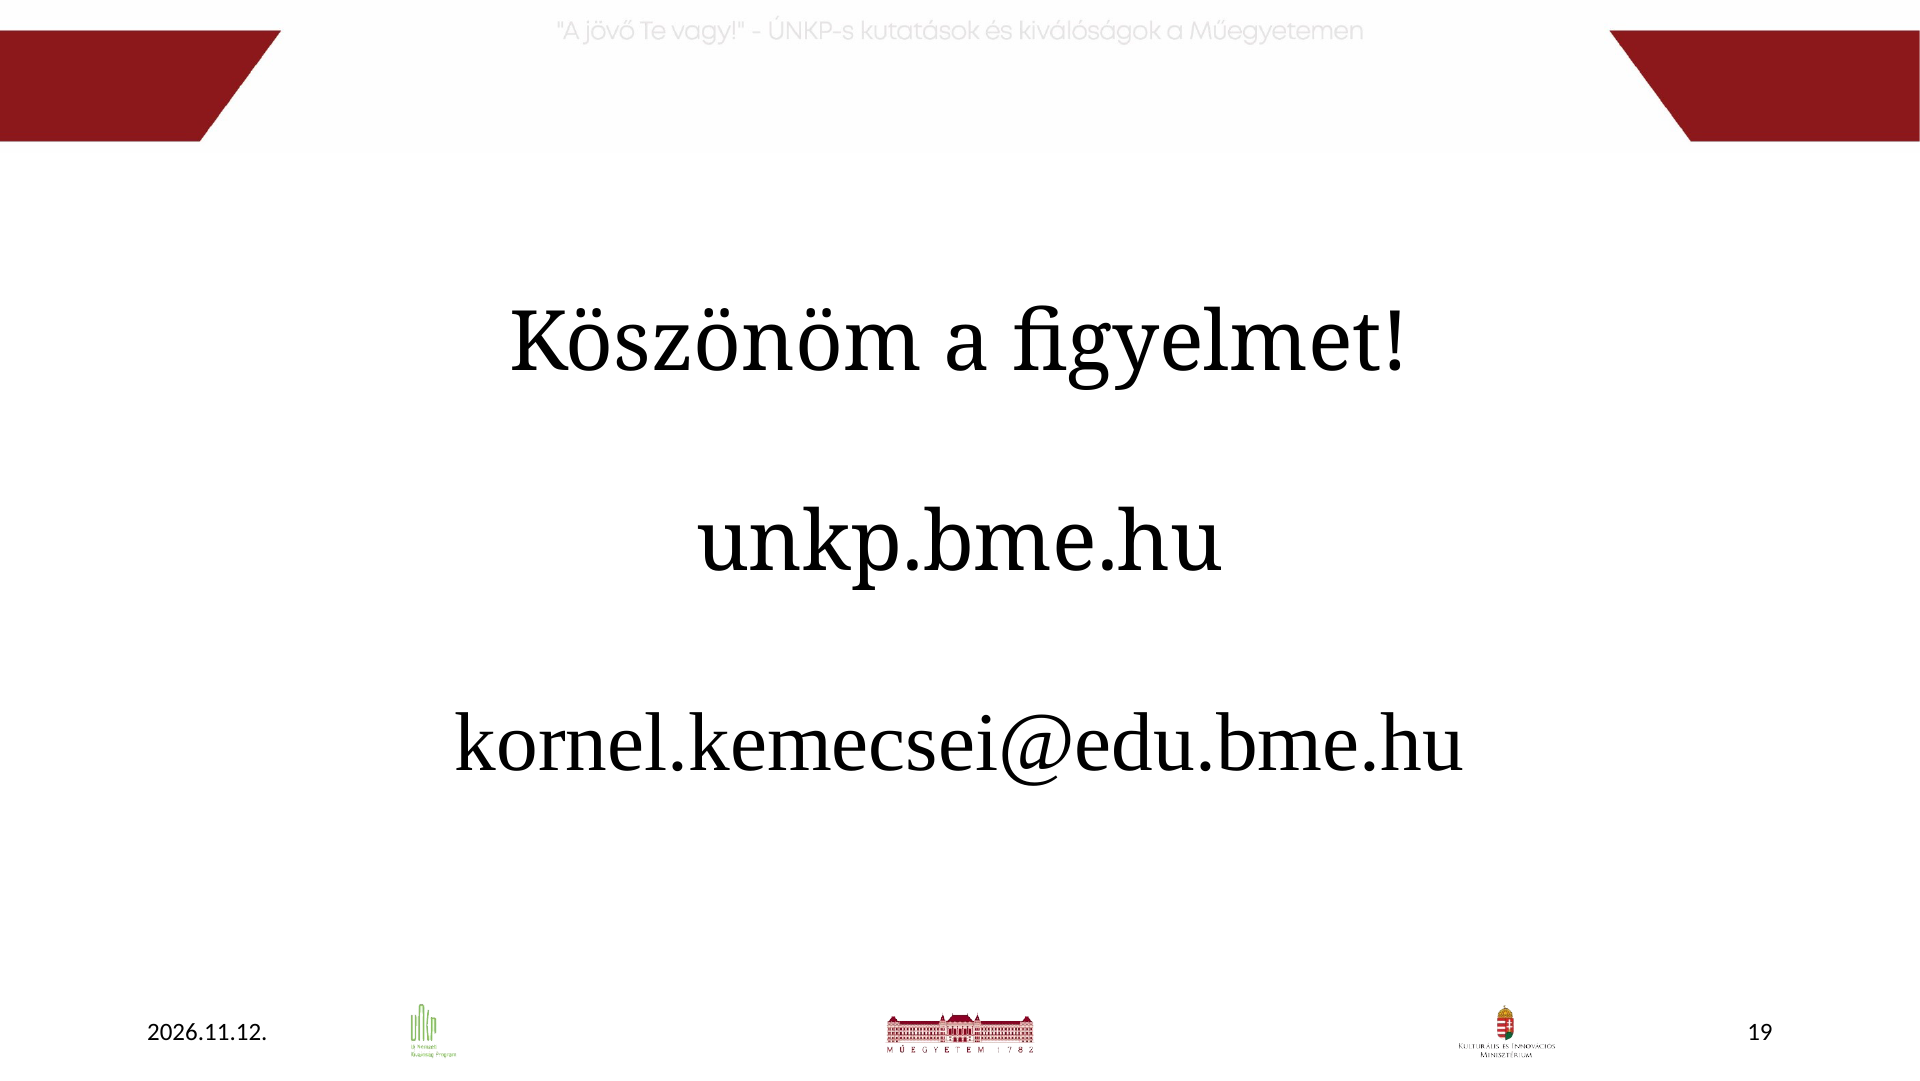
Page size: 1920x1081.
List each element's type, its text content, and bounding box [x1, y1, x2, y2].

slide_number 2024. 05. 27. [131, 1001, 564, 1059]
text_box Köszönöm a figyelmet! unkp.bme.hu kornel.kemecsei@edu.bme.hu [178, 280, 1742, 795]
slide_number 19 [1355, 1001, 1788, 1059]
picture [0, 0, 1920, 1081]
